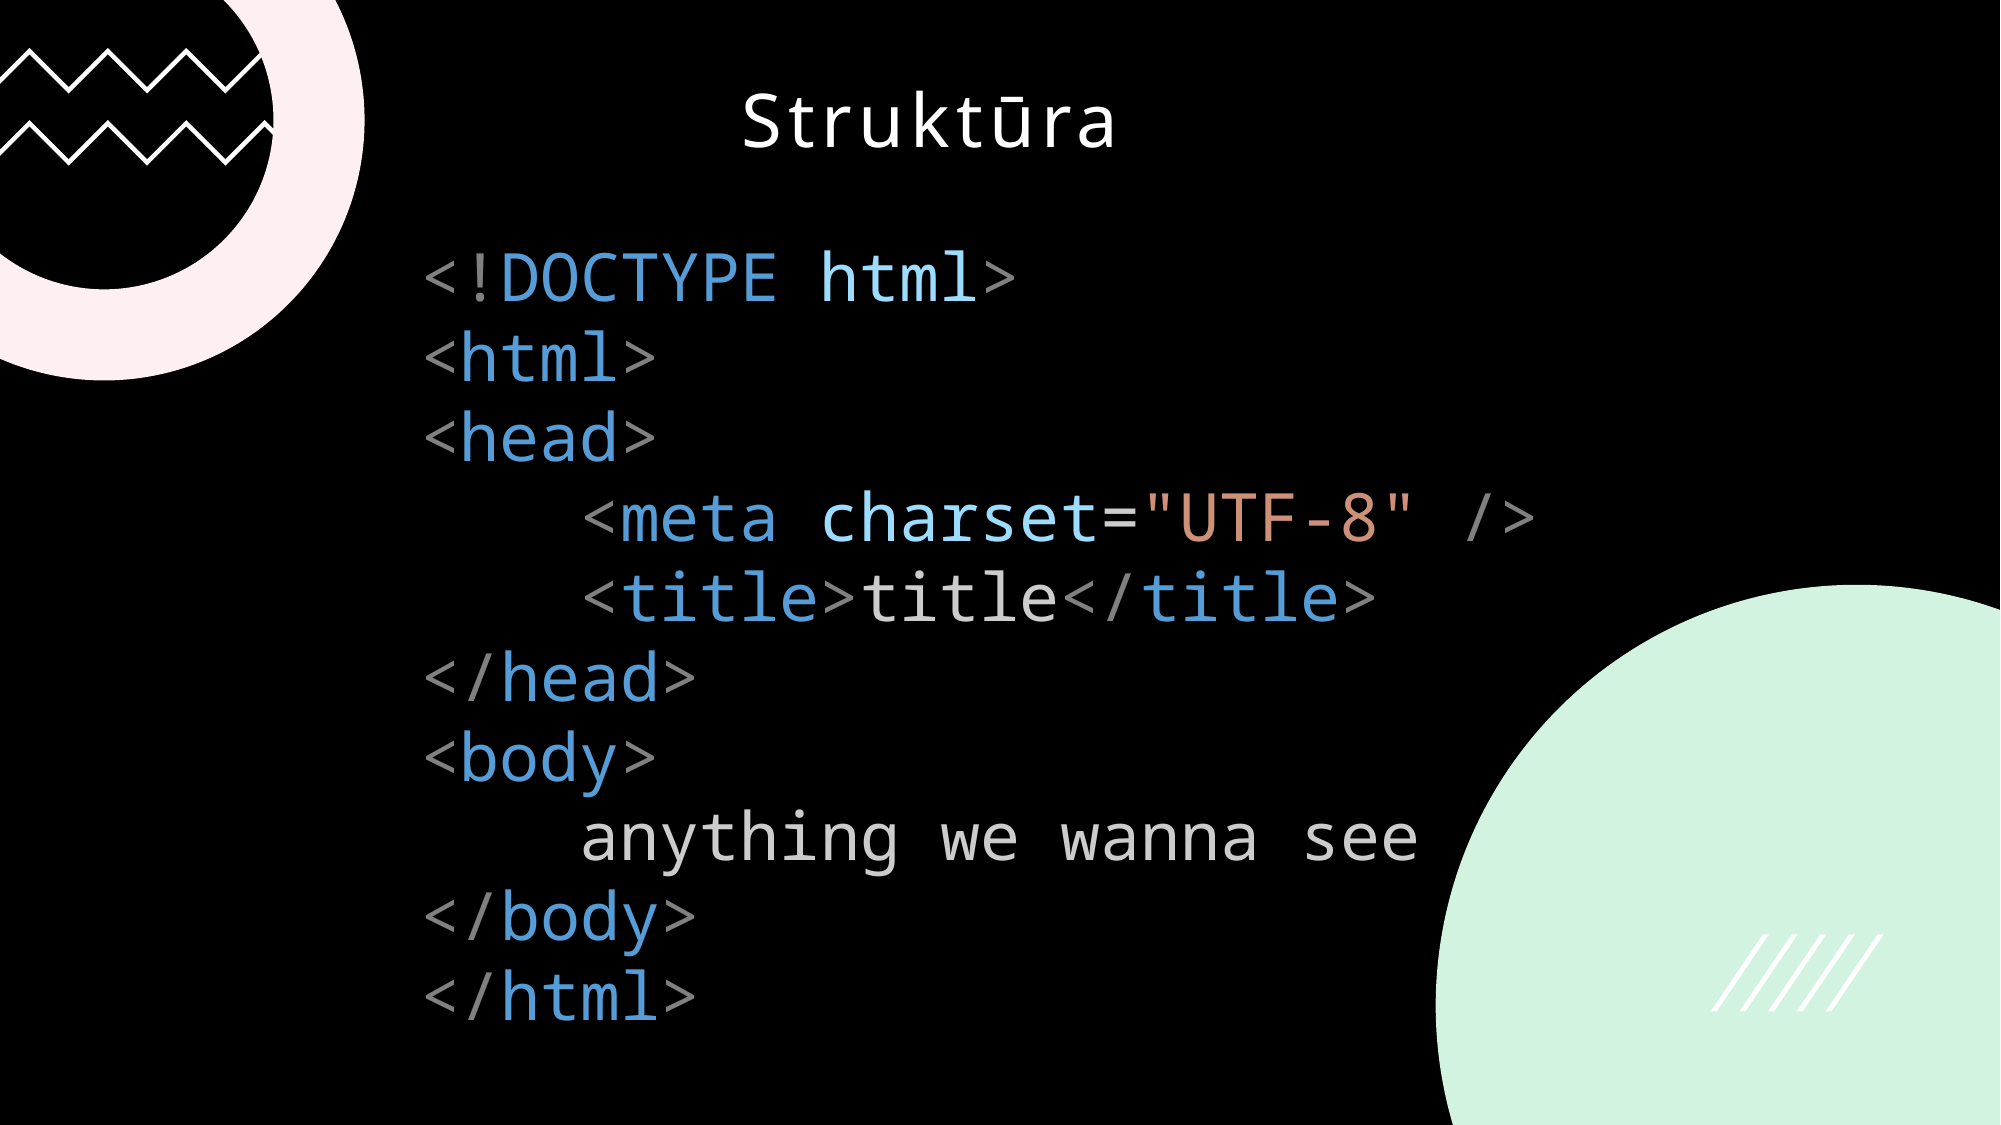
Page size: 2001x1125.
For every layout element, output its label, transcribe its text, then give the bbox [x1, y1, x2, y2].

text_box <!DOCTYPE html> <html> <head> <meta charset="UTF-8" /> <title>title</title> </head> <body> anything we wanna see </body> </html> [405, 227, 2000, 1042]
title Struktūra [486, 65, 1375, 171]
